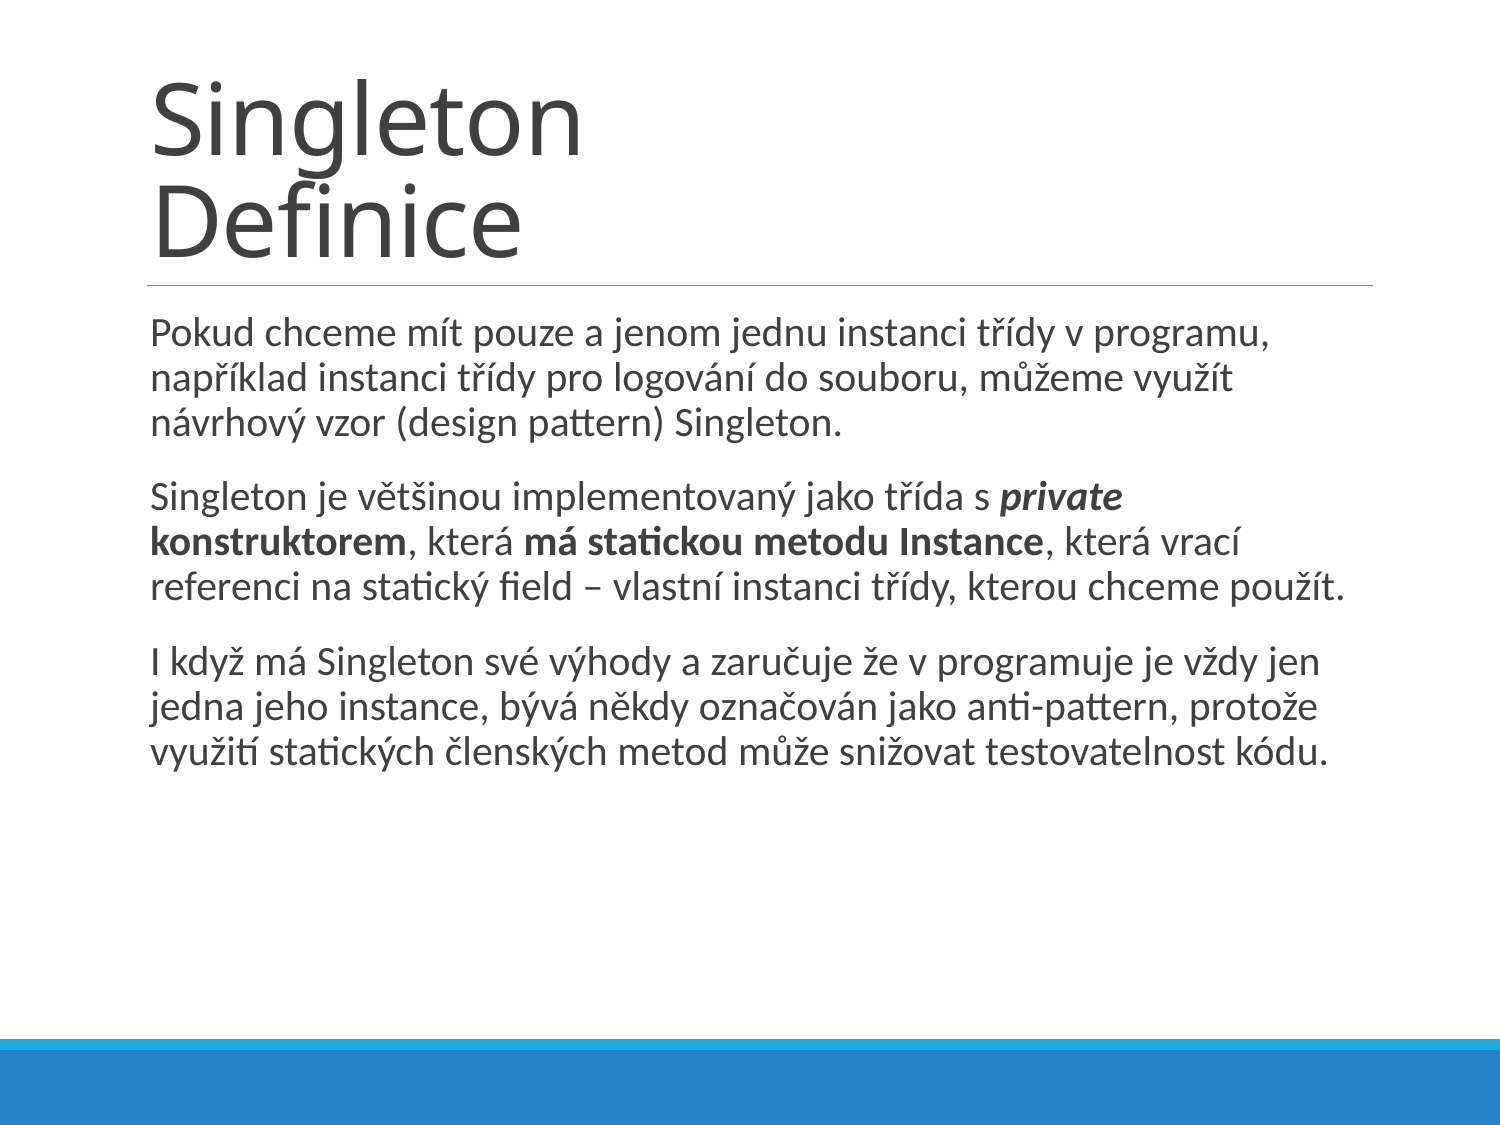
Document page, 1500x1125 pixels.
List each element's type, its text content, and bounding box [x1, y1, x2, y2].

list Pokud chceme mít pouze a jenom jednu instanci třídy v programu, například instanci třídy pro logování do souboru, můžeme využít návrhový vzor (design pattern) Singleton. Singleton je většinou implementovaný jako třída s private konstruktorem, která má statickou metodu Instance, která vrací referenci na statický field – vlastní instanci třídy, kterou chceme použít. I když má Singleton své výhody a zaručuje že v programuje je vždy jen jedna jeho instance, bývá někdy označován jako anti-pattern, protože využití statických členských metod může snižovat testovatelnost kódu. [135, 302, 1373, 974]
title Singleton Definice [135, 47, 1373, 285]
